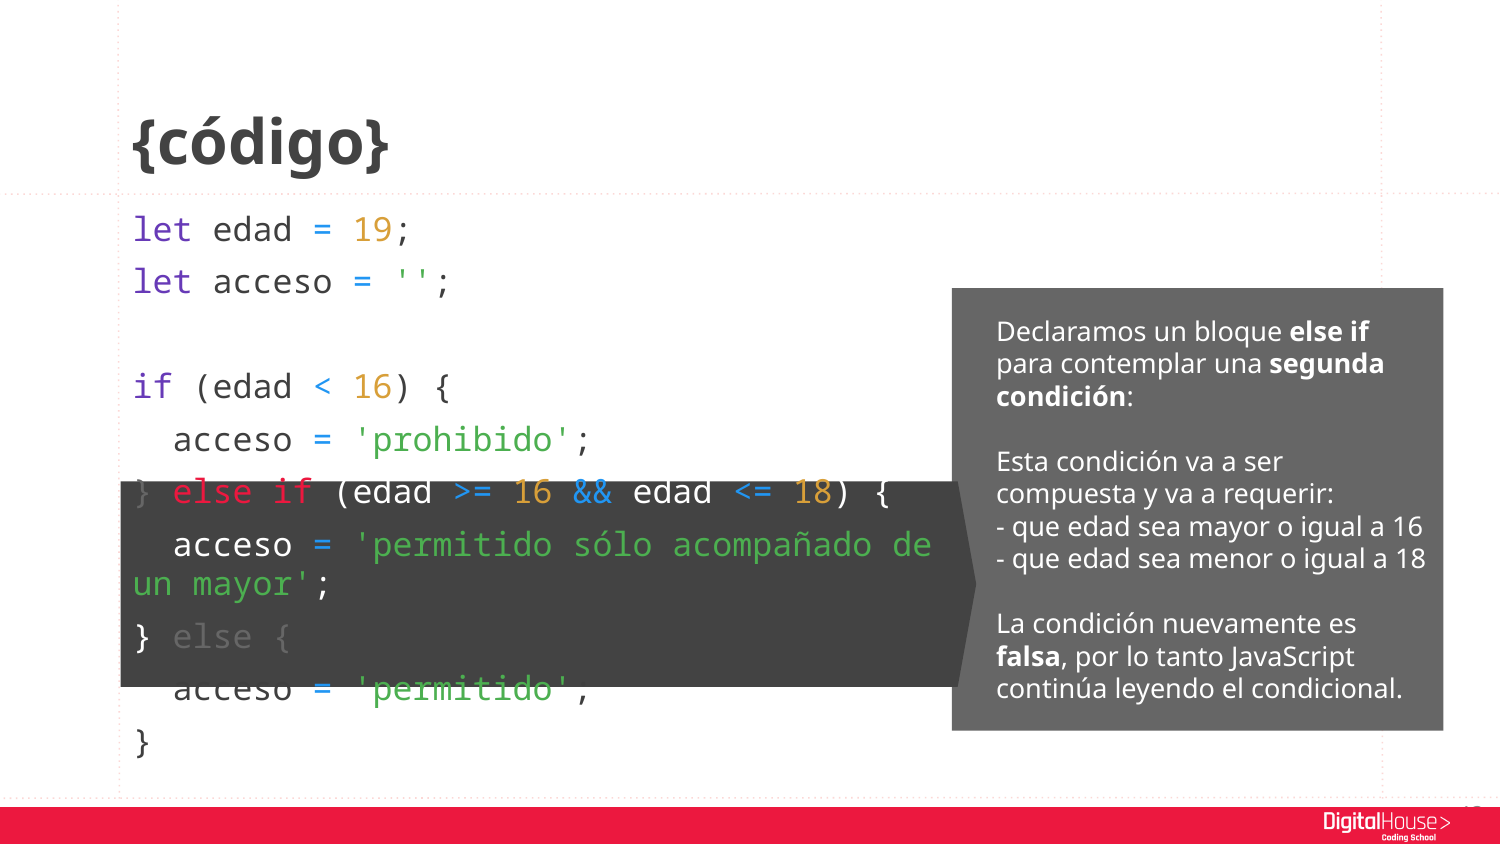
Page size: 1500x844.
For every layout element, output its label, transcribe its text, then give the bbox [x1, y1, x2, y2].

picture [1324, 812, 1450, 842]
text_box Declaramos un bloque else if para contemplar una segunda condición: Esta condición va a ser compuesta y va a requerir: - que edad sea mayor o igual a 16 - que edad sea menor o igual a 18 La condición nuevamente es falsa, por lo tanto JavaScript continúa leyendo el condicional. [951, 288, 1444, 731]
text_box {código} [117, 90, 1383, 193]
text_box let edad = 19; let acceso = ''; if (edad < 16) { acceso = 'prohibido'; } else if (edad >= 16 && edad <= 18) { acceso = 'permitido sólo acompañado de un mayor'; } else { acceso = 'permitido'; } [117, 192, 952, 564]
text_box [120, 481, 977, 687]
